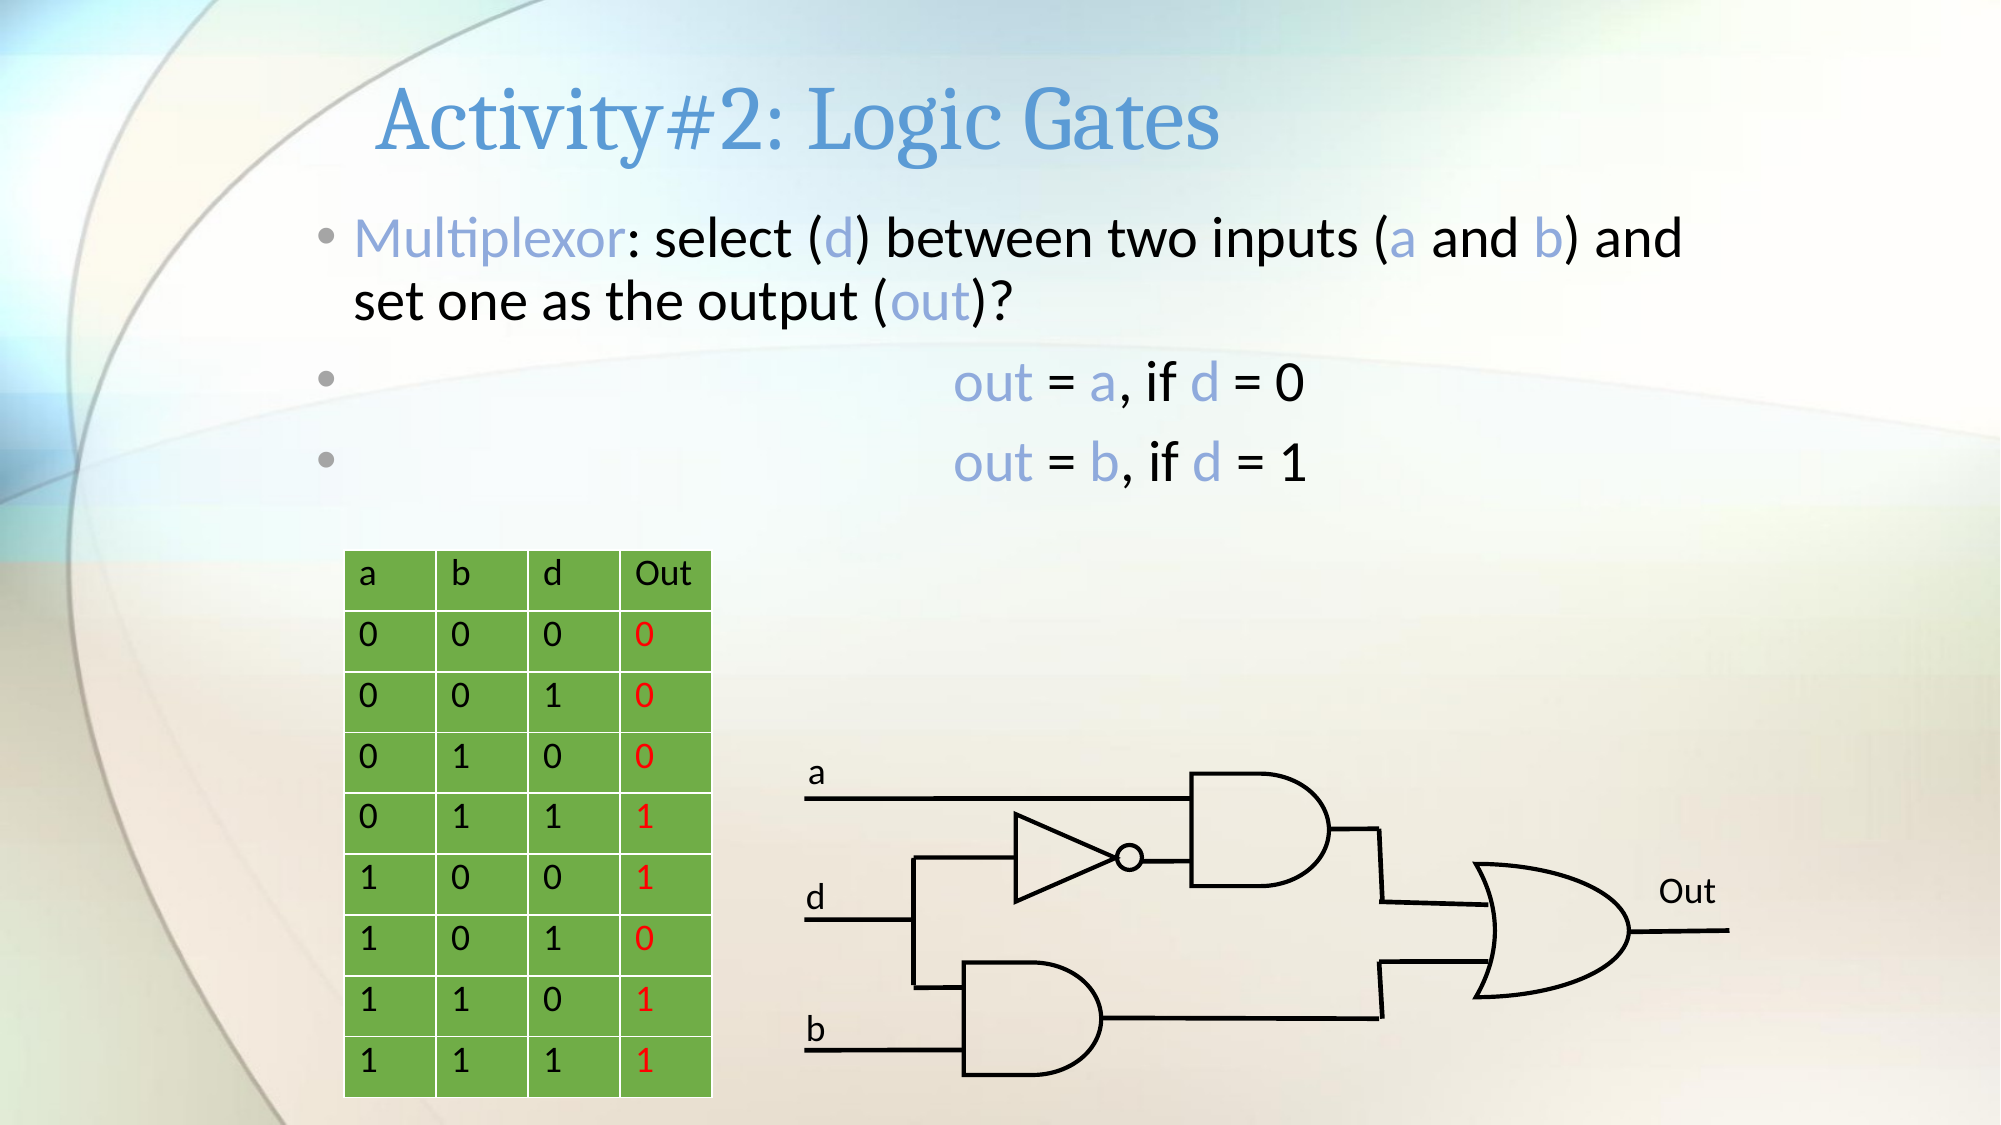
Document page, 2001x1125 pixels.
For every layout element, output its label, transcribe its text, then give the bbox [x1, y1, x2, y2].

table_cell 0 [621, 612, 711, 671]
table_cell 0 [345, 673, 435, 732]
table_cell 1 [621, 855, 711, 914]
title Activity#2: Logic Gates [360, 3, 1842, 222]
table_cell 0 [437, 612, 527, 671]
table_cell 0 [621, 733, 711, 792]
table_cell 1 [529, 794, 619, 853]
table_header a [345, 551, 435, 610]
table_cell 1 [437, 794, 527, 853]
table_cell 1 [345, 1037, 435, 1097]
table_cell 0 [529, 855, 619, 914]
table_cell 1 [621, 977, 711, 1036]
table_cell 0 [345, 794, 435, 853]
table_cell 1 [529, 916, 619, 975]
table_cell 0 [529, 733, 619, 792]
table_cell 1 [437, 1037, 527, 1097]
table_cell 1 [621, 794, 711, 853]
table_cell 0 [621, 673, 711, 732]
table_cell 0 [529, 977, 619, 1036]
table_cell 0 [437, 673, 527, 732]
table_cell 1 [345, 977, 435, 1036]
table_cell 1 [621, 1037, 711, 1097]
table_cell 0 [437, 916, 527, 975]
table_cell 0 [529, 612, 619, 671]
table_cell 1 [437, 733, 527, 792]
picture [0, 0, 2001, 1125]
table_cell 1 [529, 1037, 619, 1097]
table_cell 1 [437, 977, 527, 1036]
list Multiplexor: select (d) between two inputs (a and b) and set one as the output (out)? out = a, if d = 0 out = b, if d = 1 [301, 200, 1764, 1125]
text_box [790, 732, 1732, 1076]
table_cell 1 [345, 916, 435, 975]
table_header b [437, 551, 527, 610]
table_header d [529, 551, 619, 610]
table_header Out [621, 551, 711, 610]
table_cell 1 [345, 855, 435, 914]
table_cell 0 [345, 612, 435, 671]
table_cell 0 [437, 855, 527, 914]
table_cell 0 [621, 916, 711, 975]
table_cell 1 [529, 673, 619, 732]
table_cell 0 [345, 733, 435, 792]
